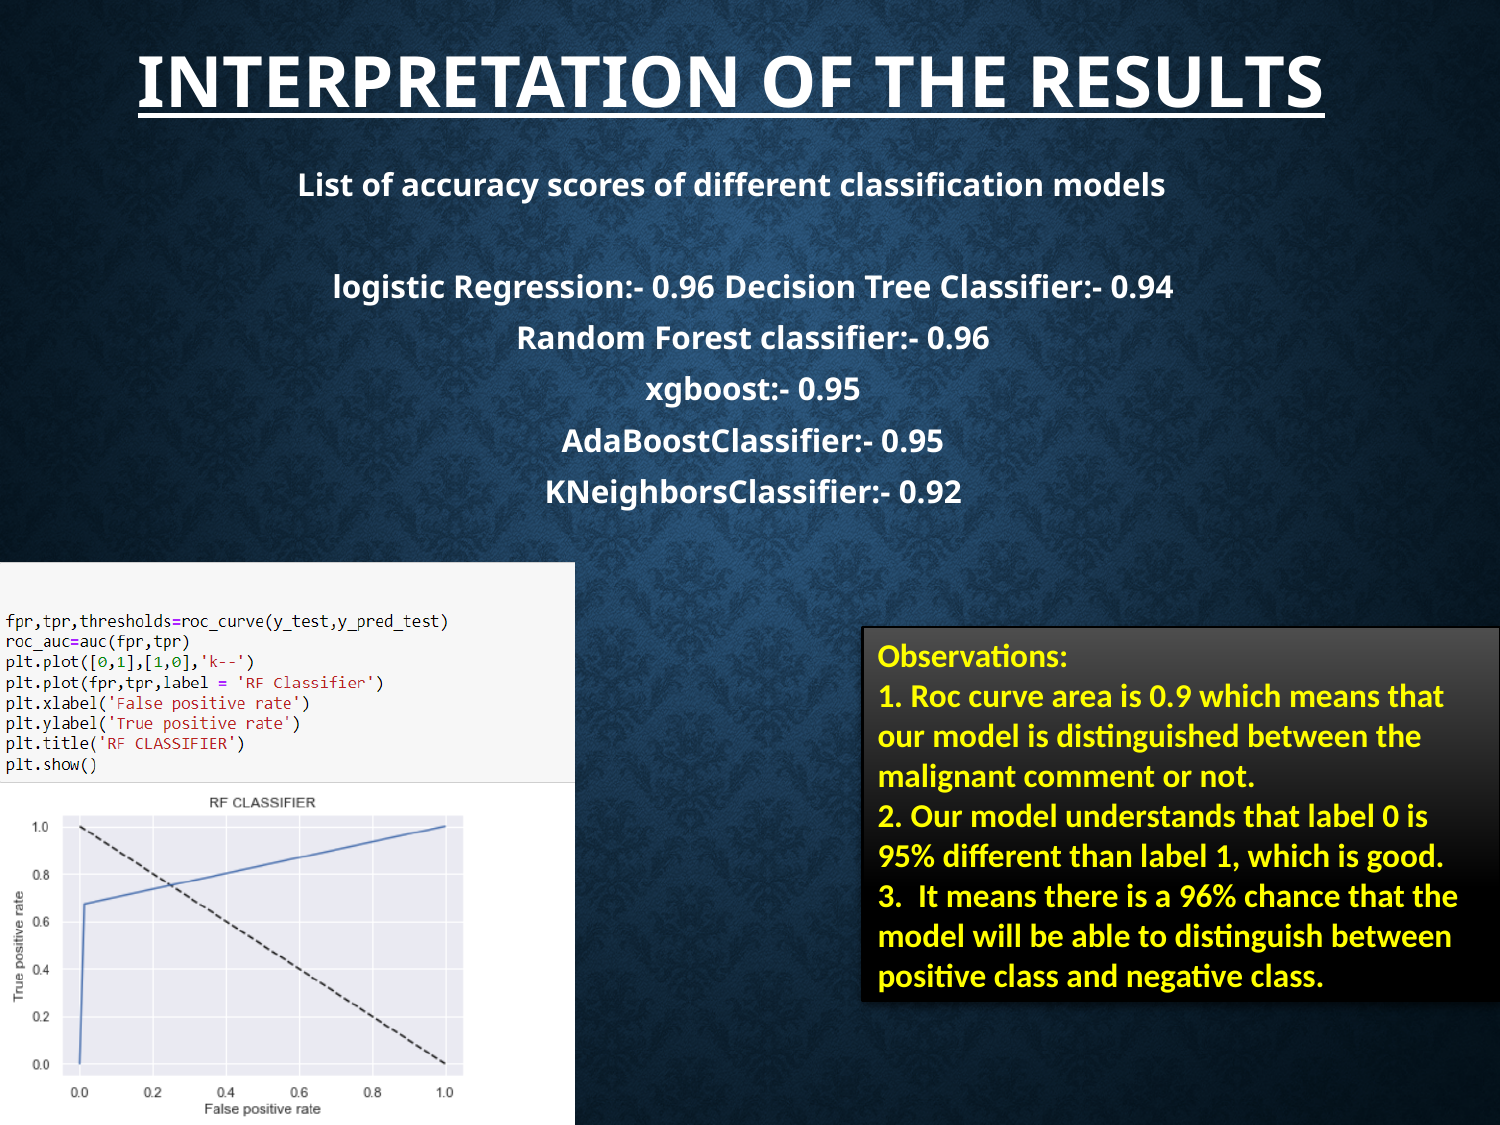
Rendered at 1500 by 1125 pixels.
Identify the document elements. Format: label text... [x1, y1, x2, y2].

picture [0, 562, 576, 1125]
list List of accuracy scores of different classification models logistic Regression:- 0.96 Decision Tree Classifier:- 0.94 Random Forest classifier:- 0.96 xgboost:- 0.95 AdaBoostClassifier:- 0.95 KNeighborsClassifier:- 0.92 [106, 149, 1357, 525]
text_box Observations: 1. Roc curve area is 0.9 which means that our model is distinguished between the malignant comment or not. 2. Our model understands that label 0 is 95% different than label 1, which is good. 3. It means there is a 96% chance that the model will be able to distinguish between positive class and negative class. [861, 626, 1500, 1002]
title Interpretation of the Results [12, 27, 1450, 215]
